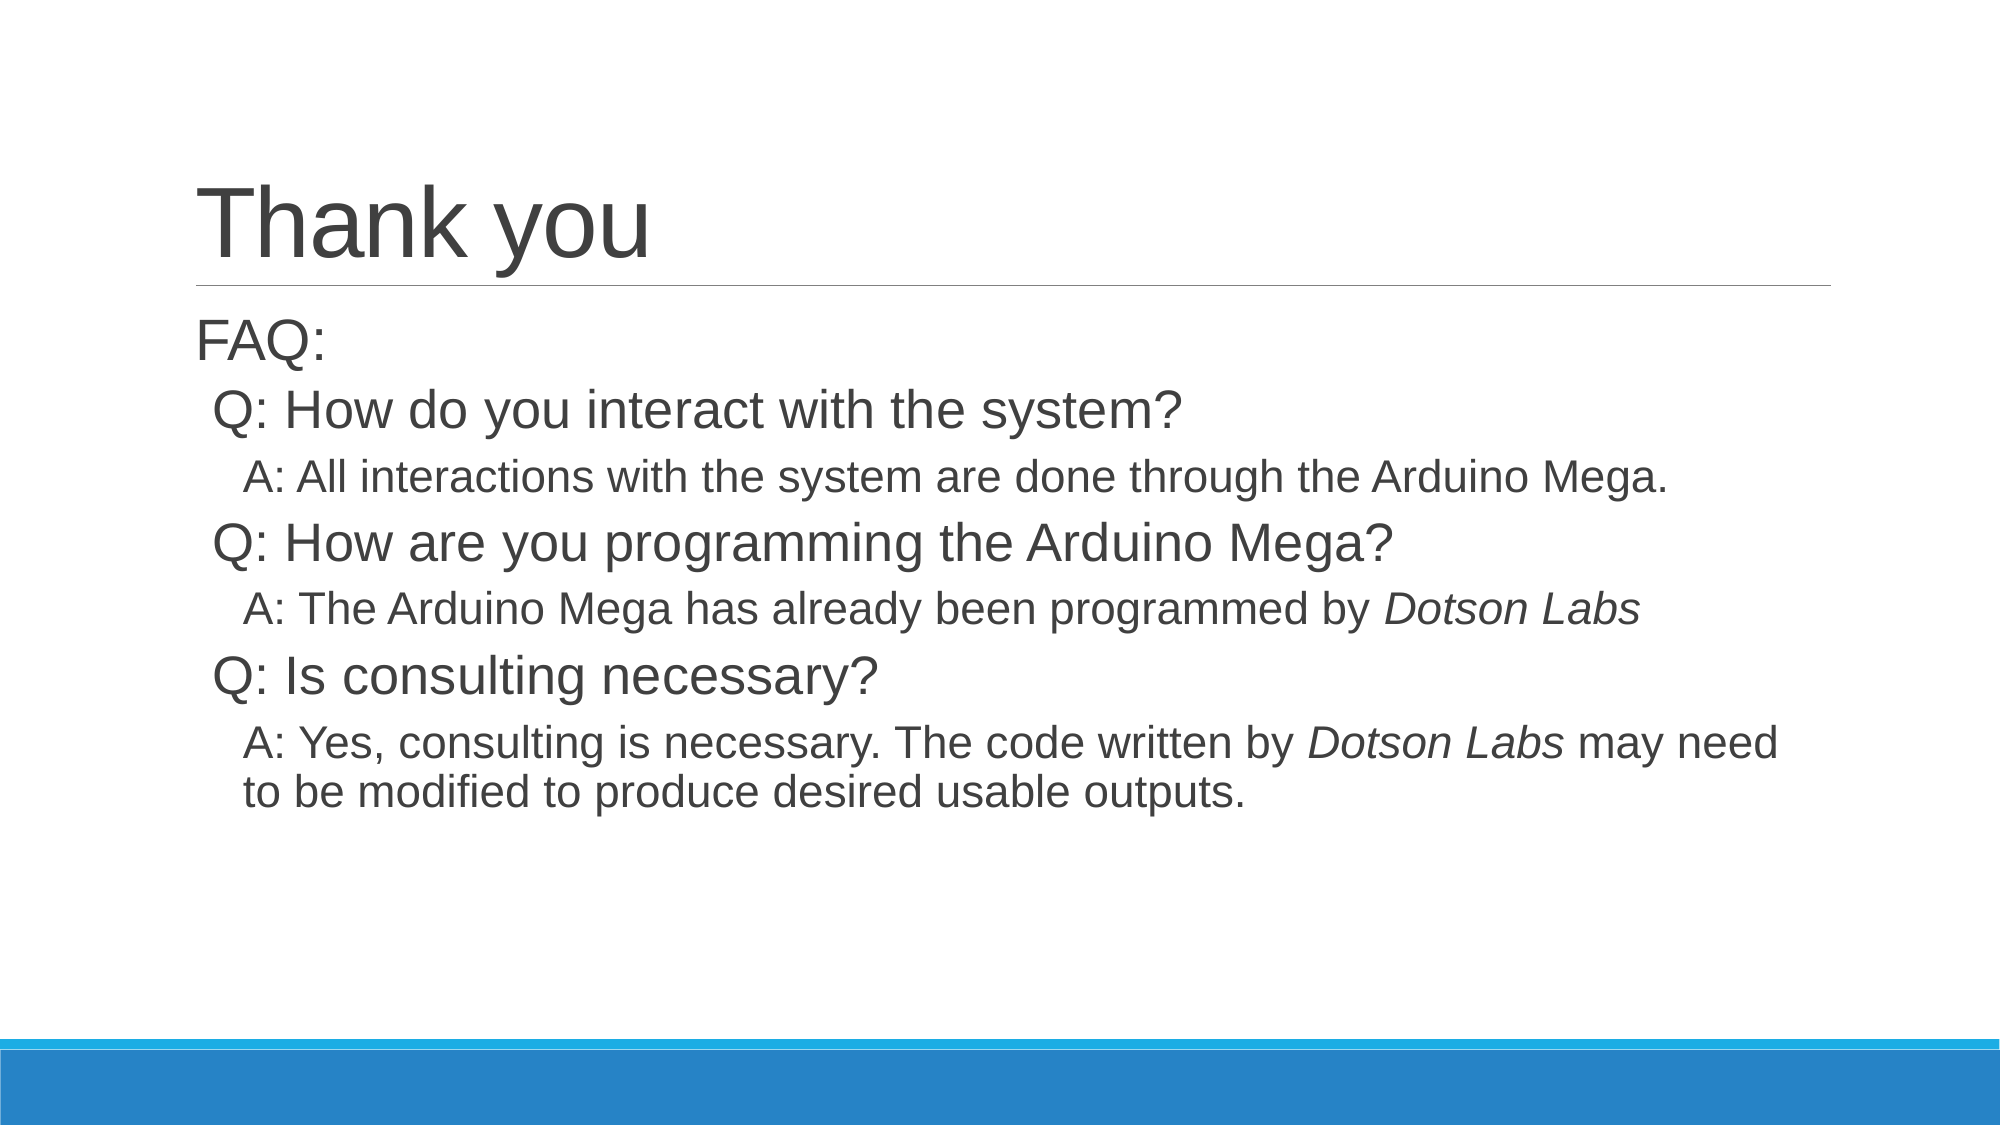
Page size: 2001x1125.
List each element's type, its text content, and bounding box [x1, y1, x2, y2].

list FAQ: Q: How do you interact with the system? A: All interactions with the system are done through the Arduino Mega. Q: How are you programming the Arduino Mega? A: The Arduino Mega has already been programmed by Dotson Labs Q: Is consulting necessary? A: Yes, consulting is necessary. The code written by Dotson Labs may need to be modified to produce desired usable outputs. [180, 302, 1830, 963]
title Thank you [180, 47, 1830, 285]
